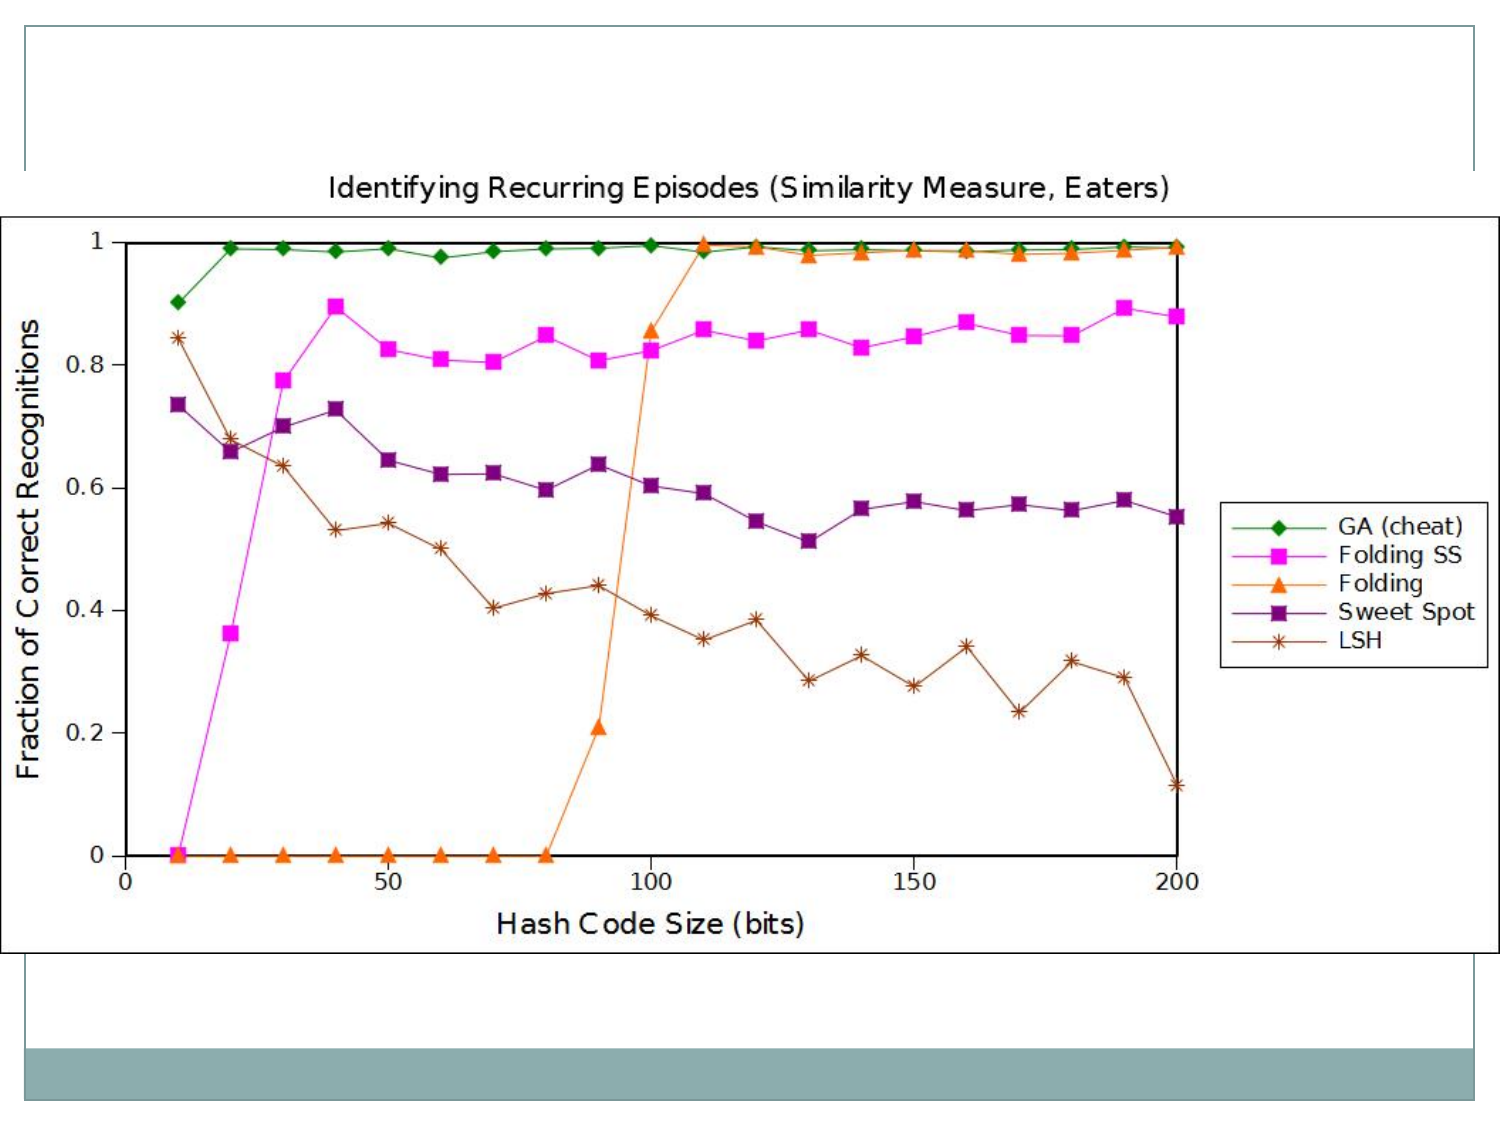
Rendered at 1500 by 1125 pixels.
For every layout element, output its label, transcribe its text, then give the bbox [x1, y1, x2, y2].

slide_number 16 [699, 1037, 800, 1110]
picture [0, 170, 1500, 955]
